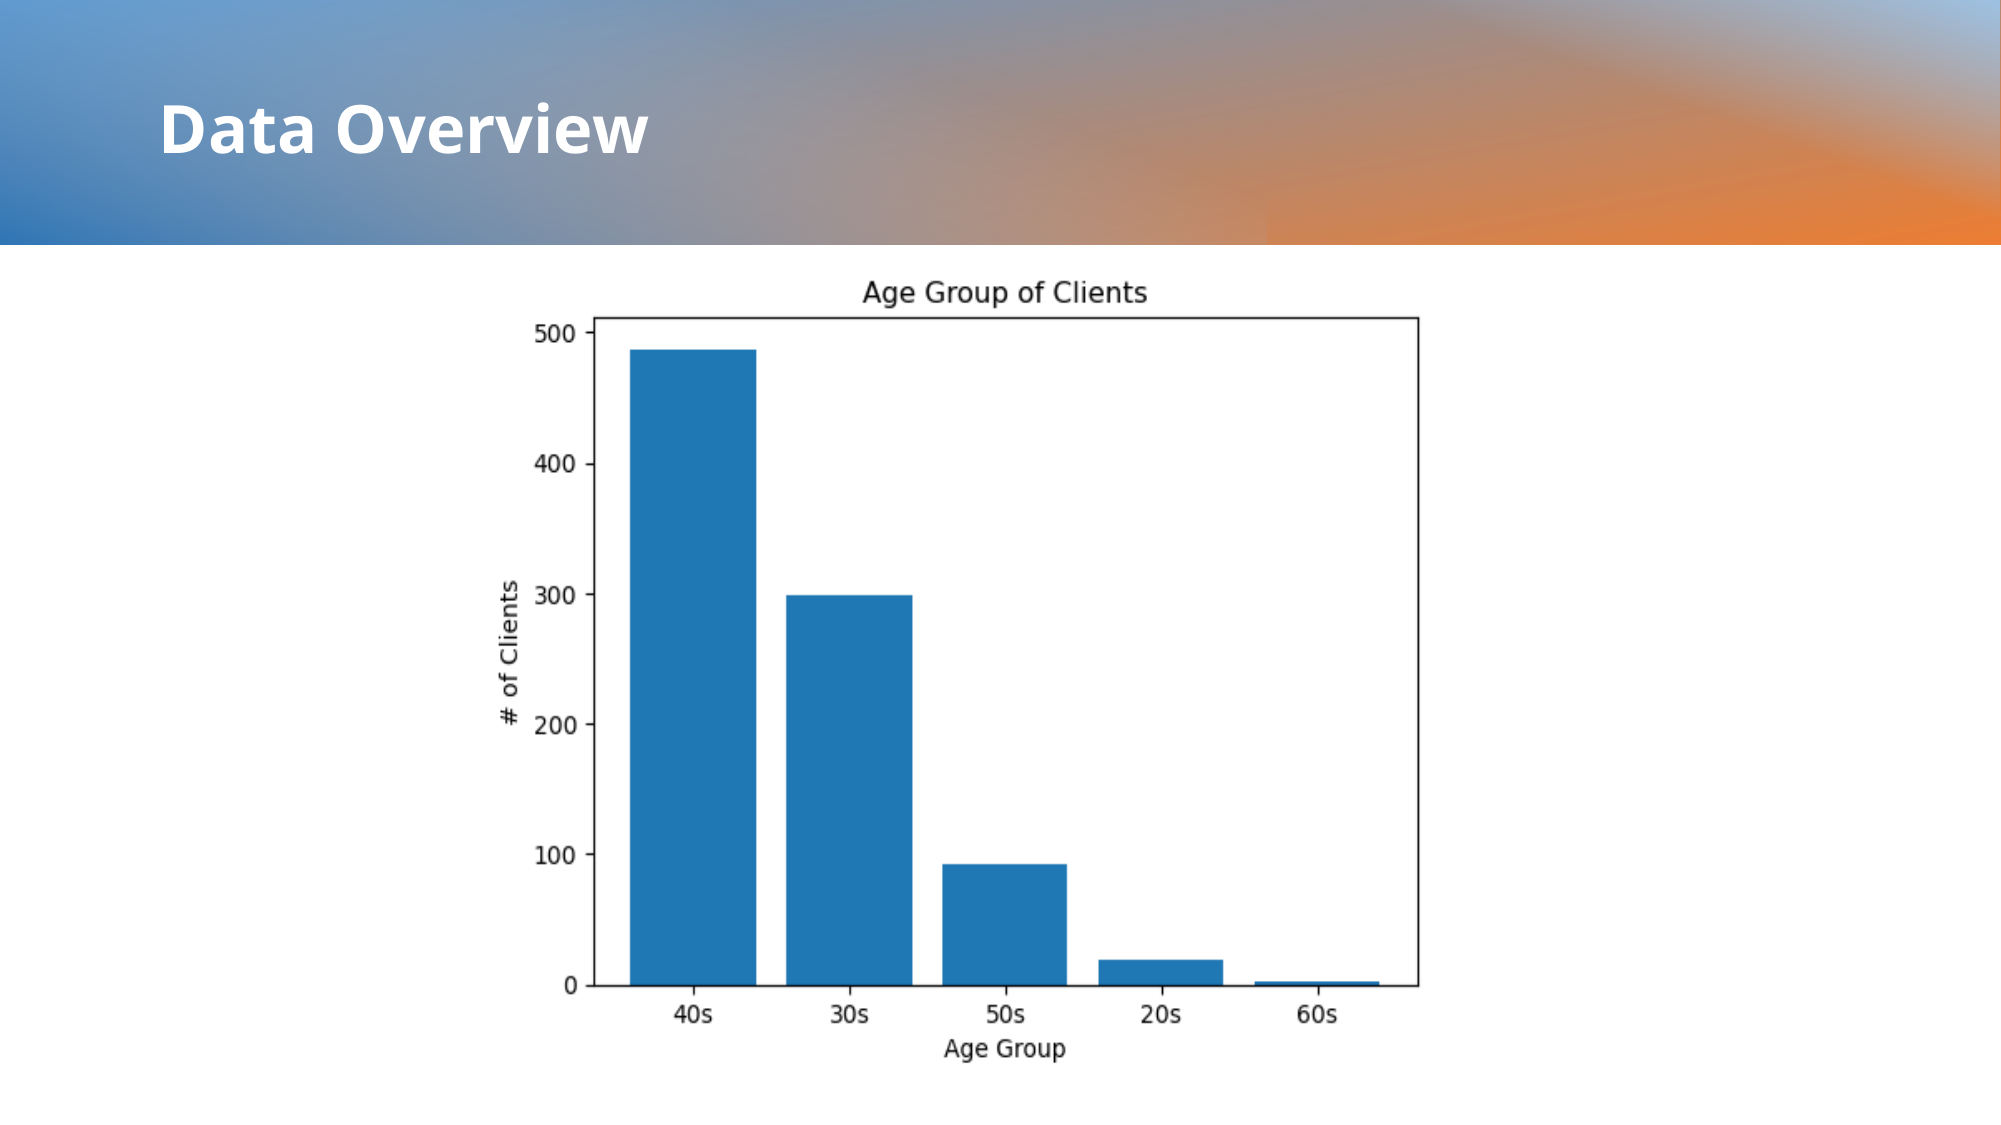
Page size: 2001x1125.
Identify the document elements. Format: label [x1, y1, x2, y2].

text_box [0, 0, 2000, 245]
picture [420, 267, 1579, 1101]
